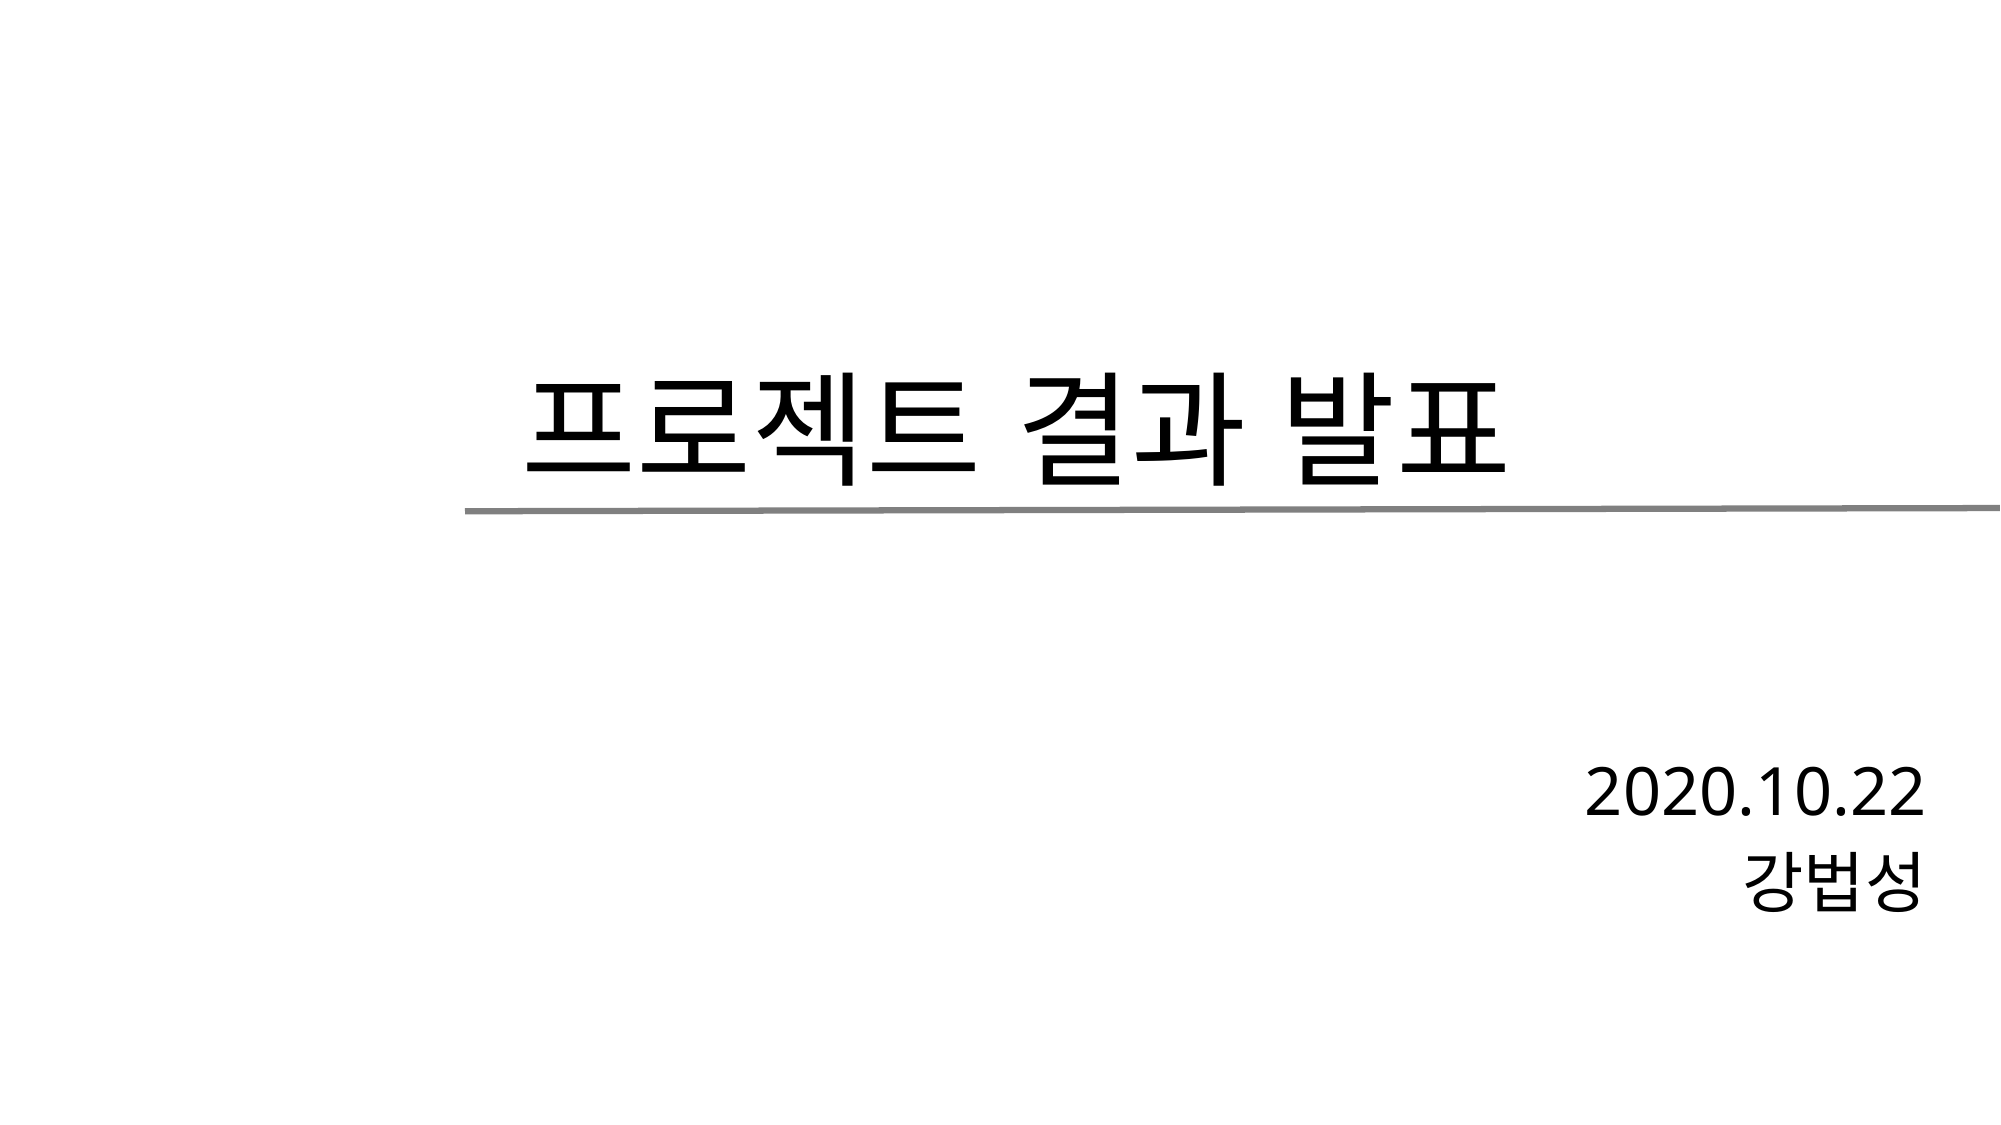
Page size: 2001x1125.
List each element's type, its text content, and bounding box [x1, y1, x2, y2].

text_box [464, 508, 2000, 512]
title 프로젝트 결과 발표 [266, 343, 1767, 512]
subtitle 2020.10.22 강법성 [442, 749, 1942, 1022]
